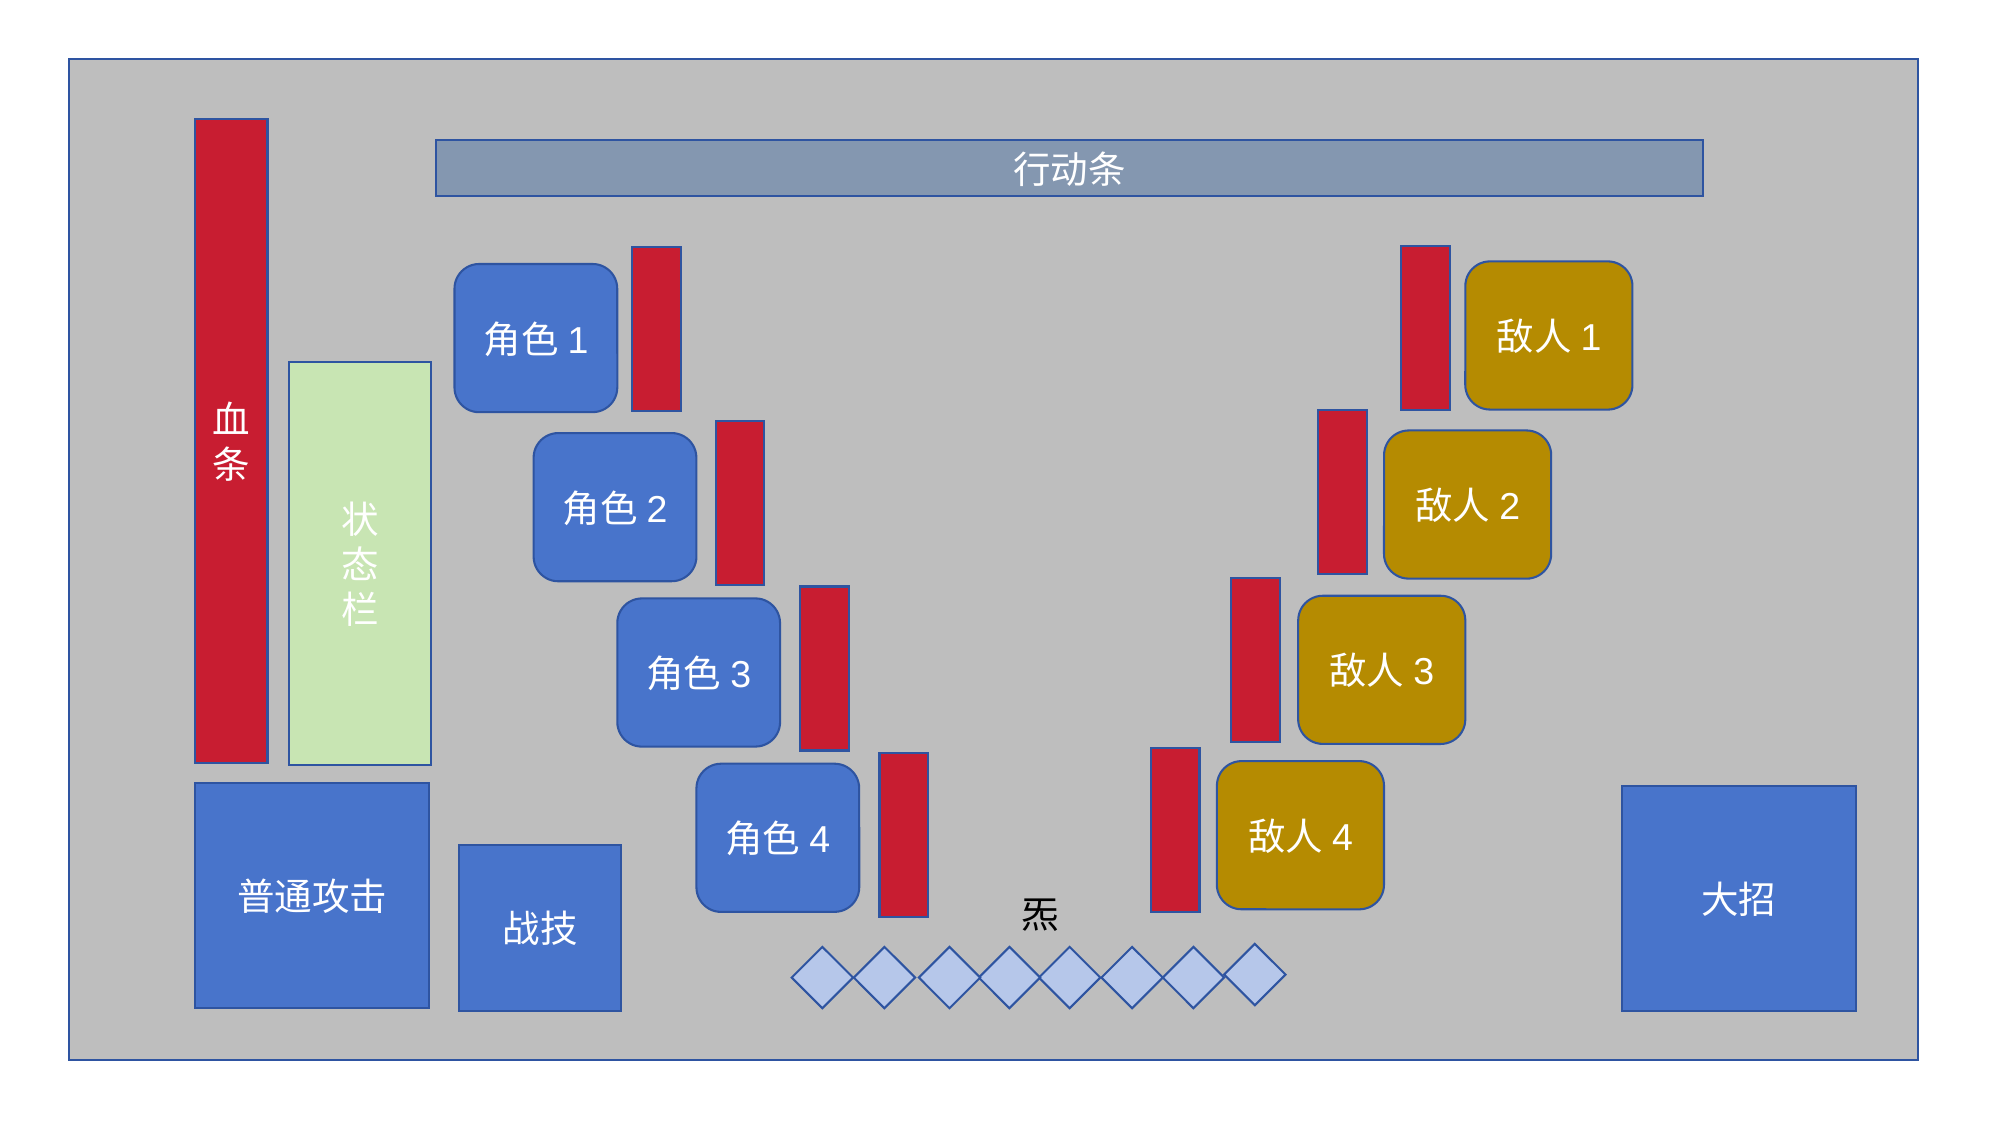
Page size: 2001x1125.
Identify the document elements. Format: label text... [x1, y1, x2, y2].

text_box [791, 943, 1286, 1009]
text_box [194, 118, 622, 1012]
text_box [68, 58, 1919, 1061]
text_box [453, 245, 1633, 918]
text_box 大招 [1621, 785, 1857, 1012]
text_box 炁 [1007, 918, 1080, 943]
text_box 行动条 [622, 139, 1704, 197]
